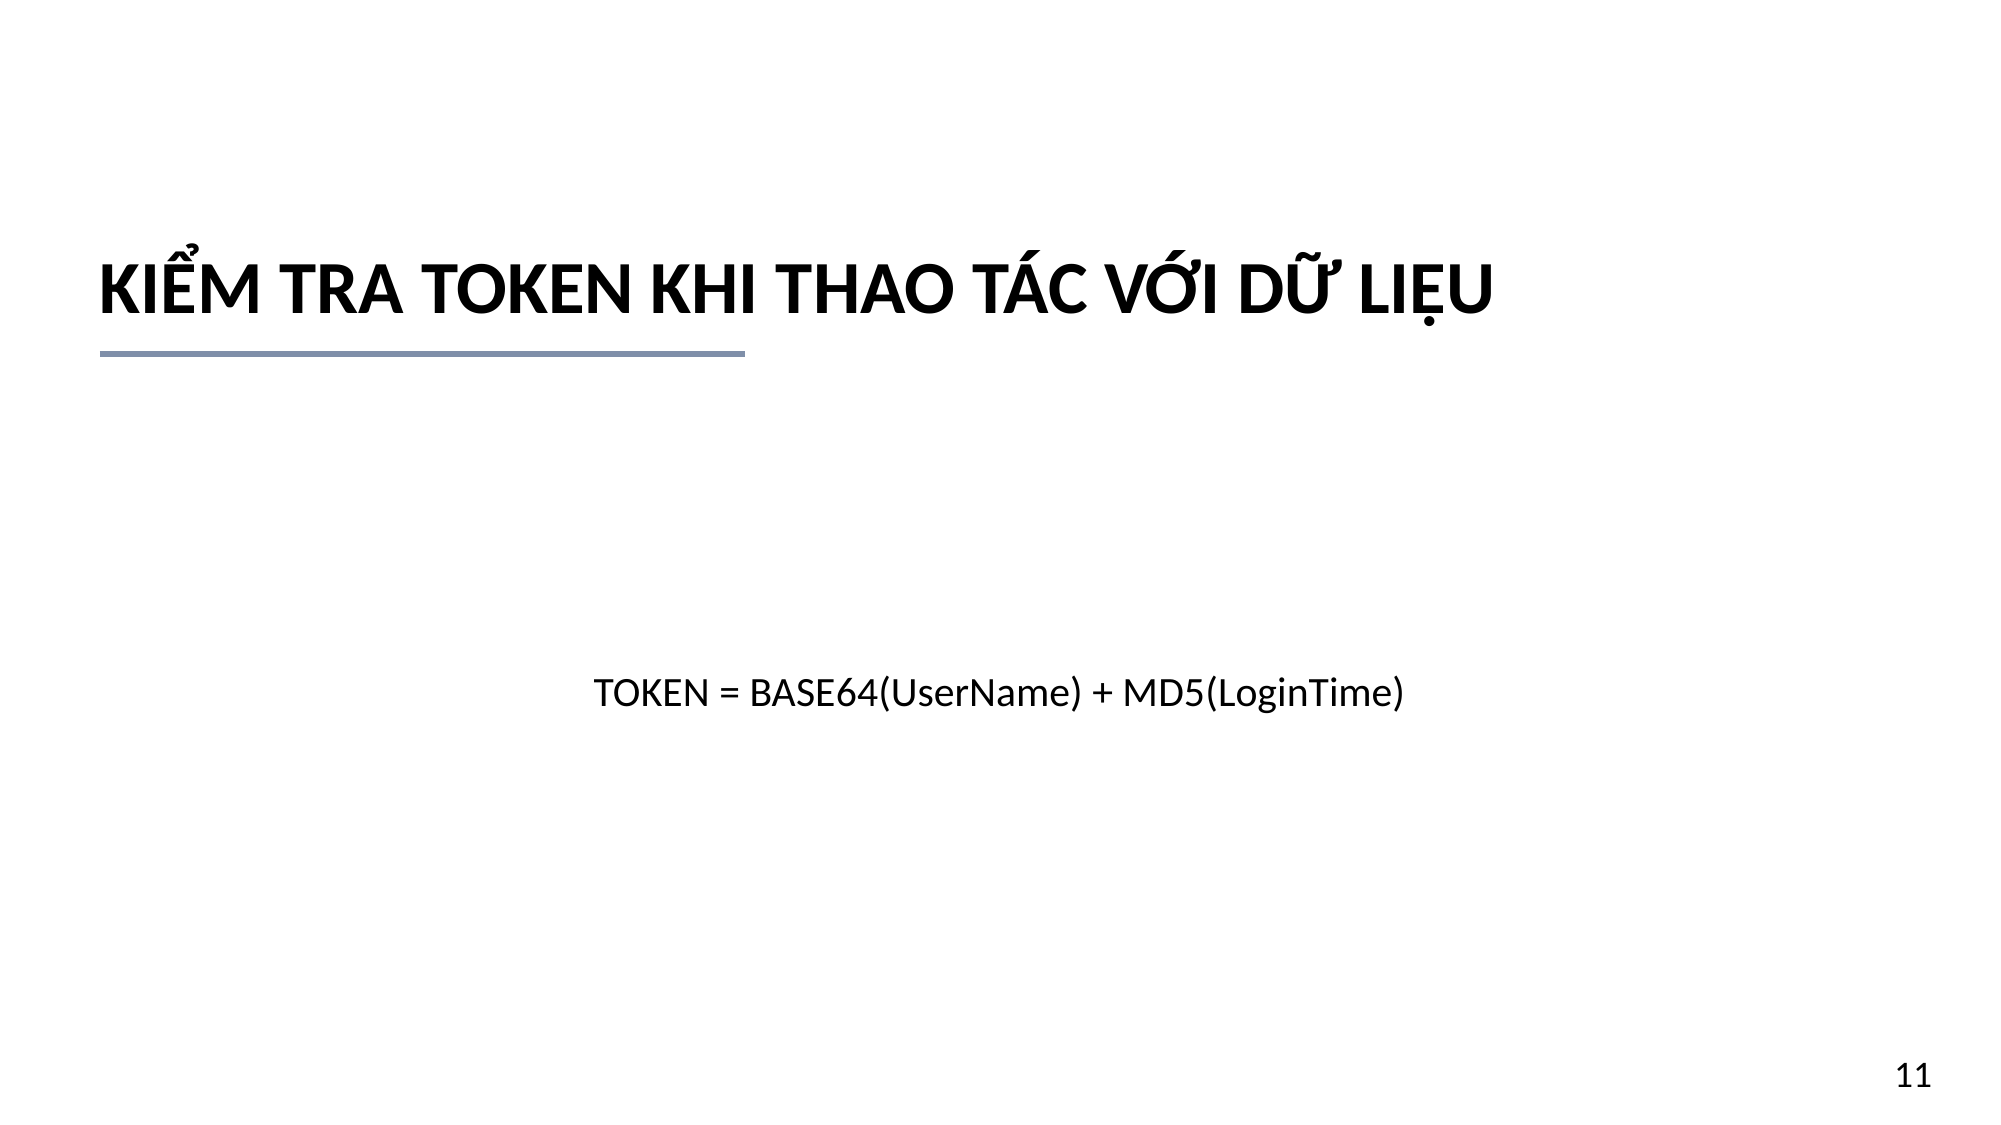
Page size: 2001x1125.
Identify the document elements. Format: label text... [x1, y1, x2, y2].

slide_number 11 [1496, 1042, 1947, 1103]
title Kiểm tra token khi thao tác với dữ liệu [99, 75, 1595, 338]
text_box TOKEN = BASE64(UserName) + MD5(LoginTime) [579, 657, 1421, 723]
